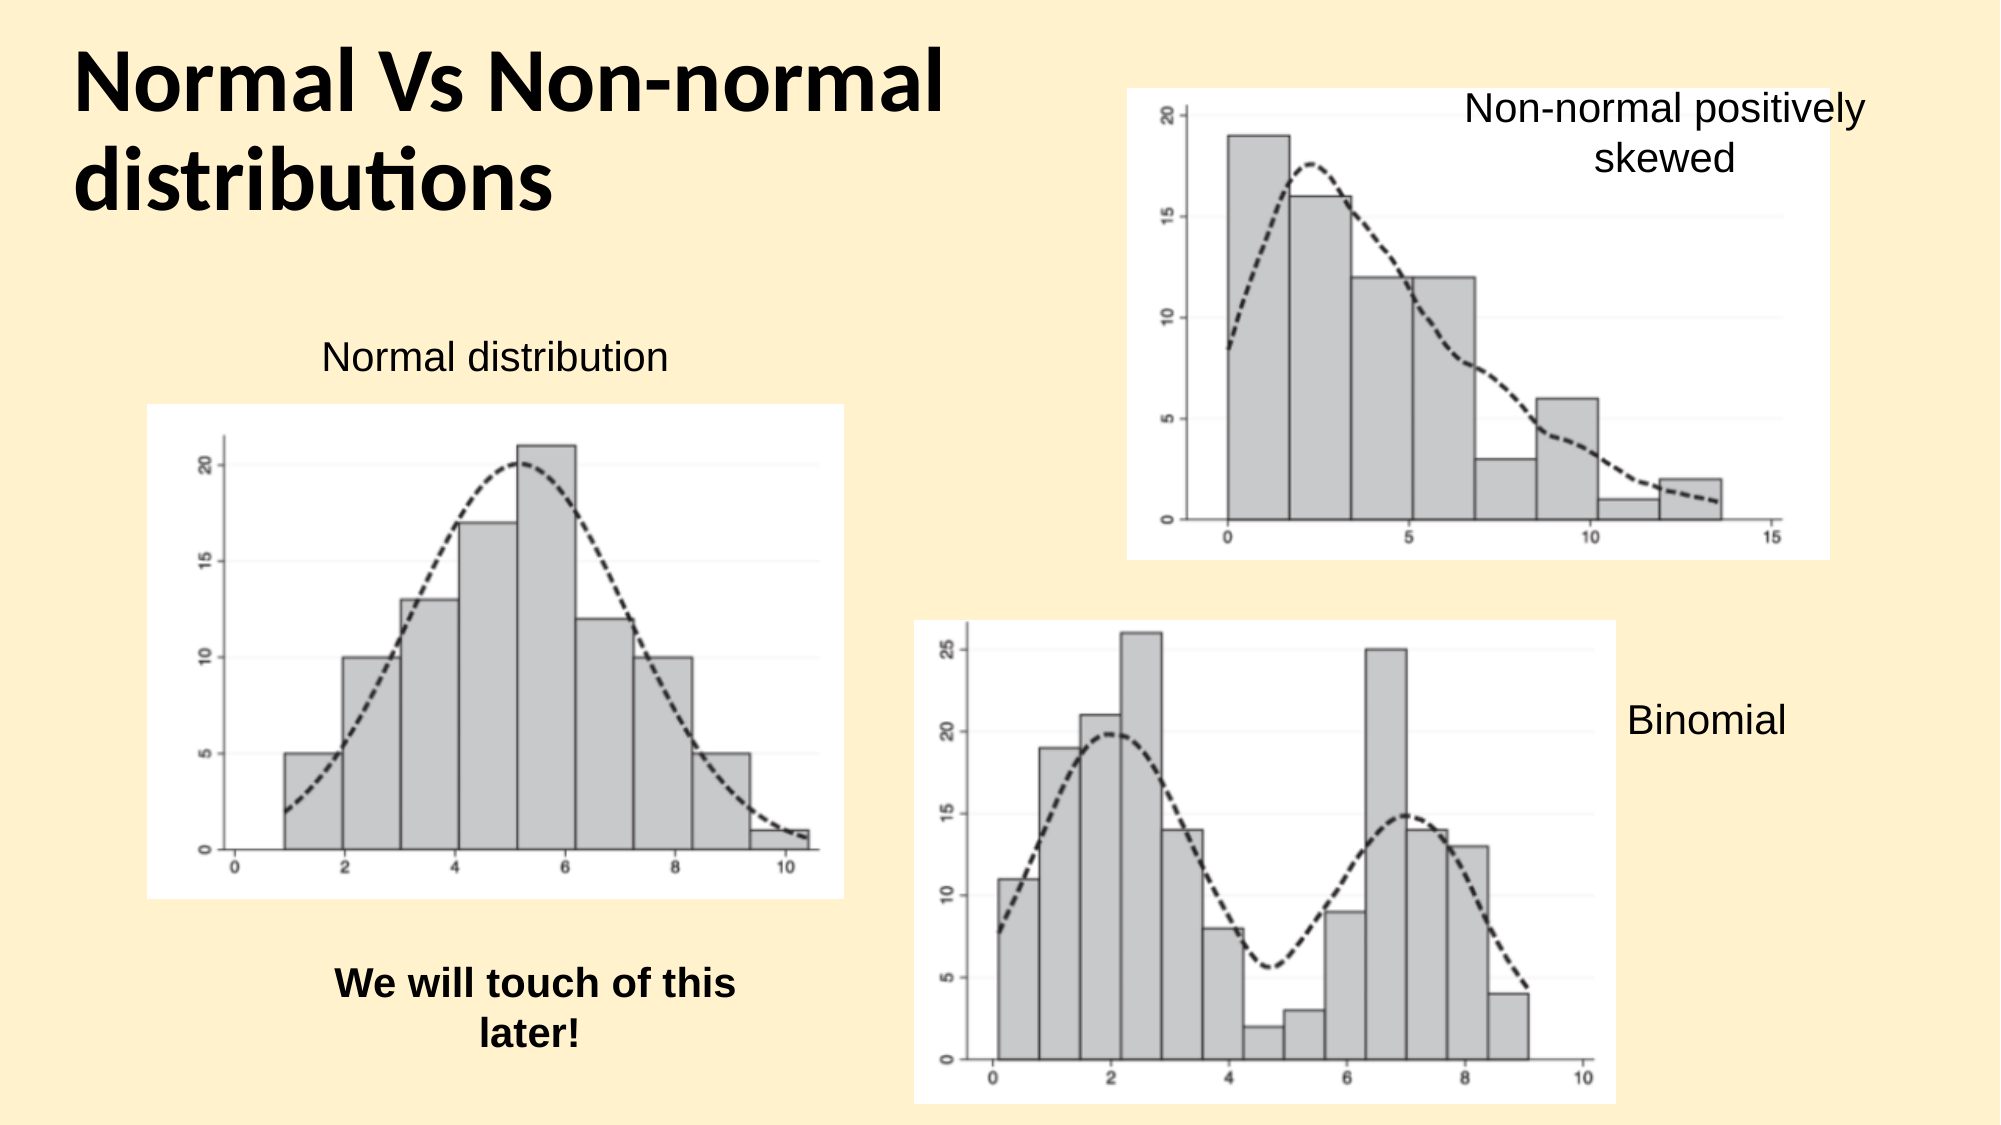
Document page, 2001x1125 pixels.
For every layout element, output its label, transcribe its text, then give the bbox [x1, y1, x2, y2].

picture [1127, 88, 1830, 560]
text_box We will touch of this later! [274, 948, 797, 1063]
text_box Normal distribution [234, 322, 757, 388]
text_box Normal Vs Non-normal distributions [58, 0, 1175, 270]
text_box Binomial [1620, 685, 1969, 751]
picture [914, 620, 1617, 1104]
picture [147, 404, 844, 899]
text_box Non-normal positively skewed [1403, 73, 1927, 188]
